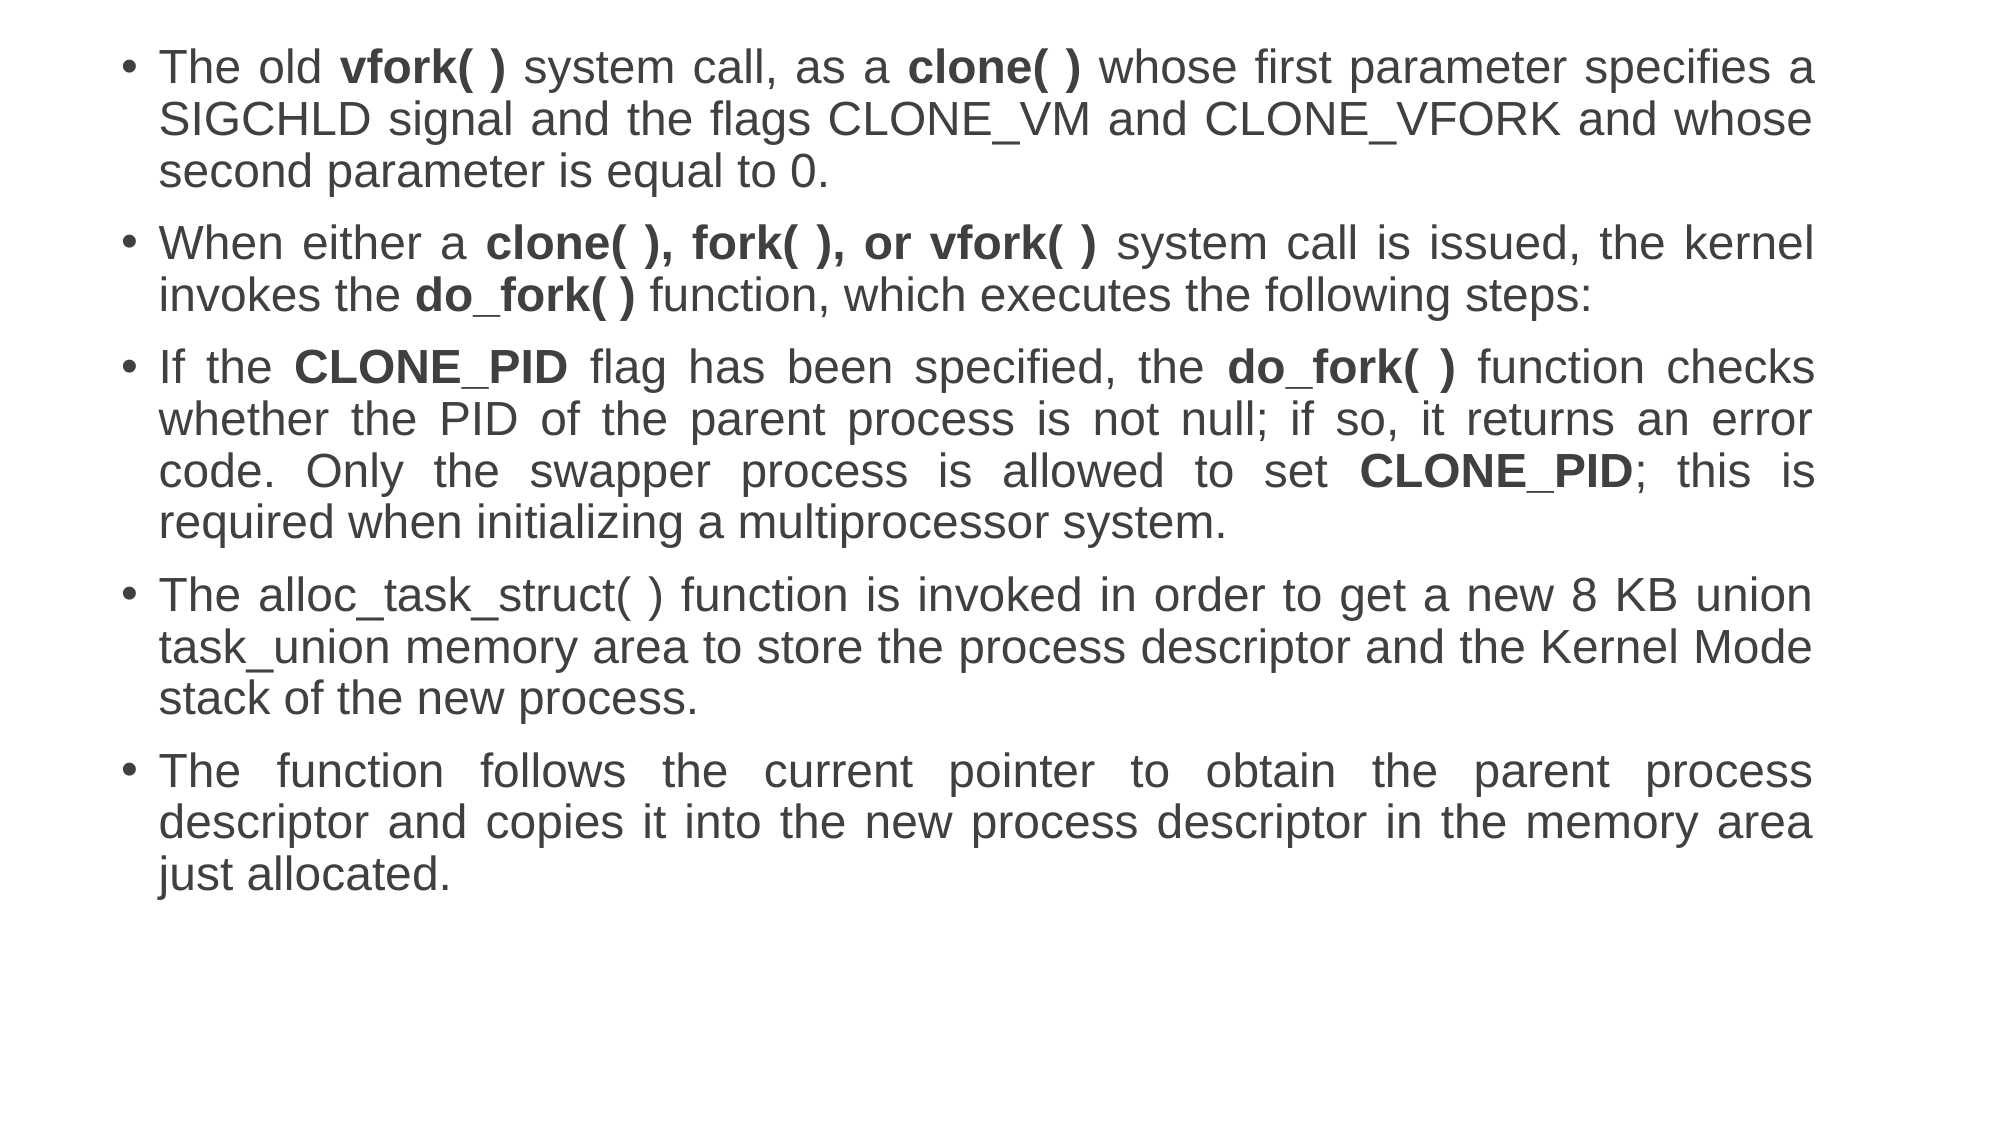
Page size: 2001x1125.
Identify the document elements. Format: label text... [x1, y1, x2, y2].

list The old vfork( ) system call, as a clone( ) whose first parameter specifies a SIGCHLD signal and the flags CLONE_VM and CLONE_VFORK and whose second parameter is equal to 0. When either a clone( ), fork( ), or vfork( ) system call is issued, the kernel invokes the do_fork( ) function, which executes the following steps: If the CLONE_PID flag has been specified, the do_fork( ) function checks whether the PID of the parent process is not null; if so, it returns an error code. Only the swapper process is allowed to set CLONE_PID; this is required when initializing a multiprocessor system. The alloc_task_struct( ) function is invoked in order to get a new 8 KB union task_union memory area to store the process descriptor and the Kernel Mode stack of the new process. The function follows the current pointer to obtain the parent process descriptor and copies it into the new process descriptor in the memory area just allocated. [106, 35, 1832, 1014]
